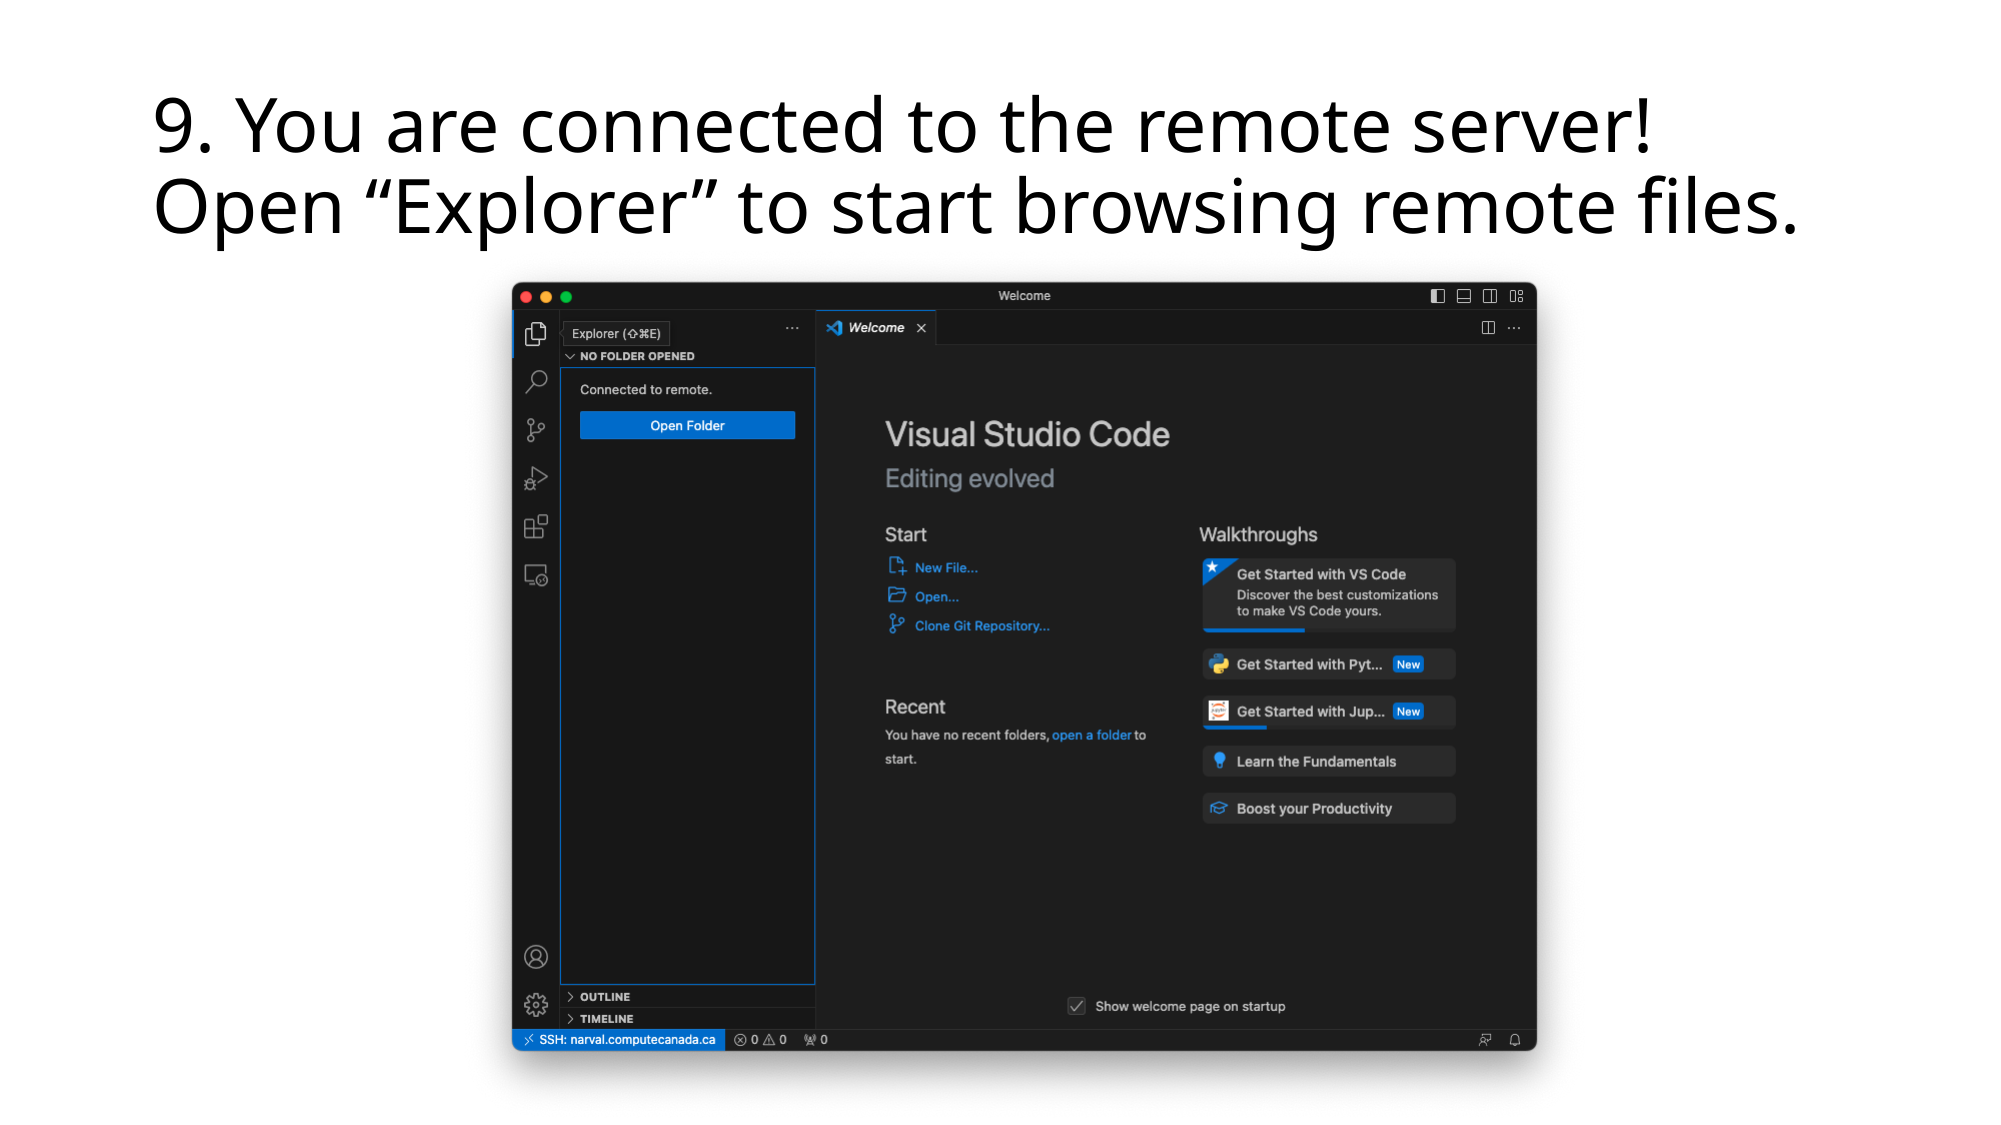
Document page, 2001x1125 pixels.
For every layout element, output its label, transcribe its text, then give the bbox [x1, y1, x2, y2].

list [455, 244, 1592, 1125]
title 9. You are connected to the remote server! Open “Explorer” to start browsing remote files. [137, 59, 1863, 278]
